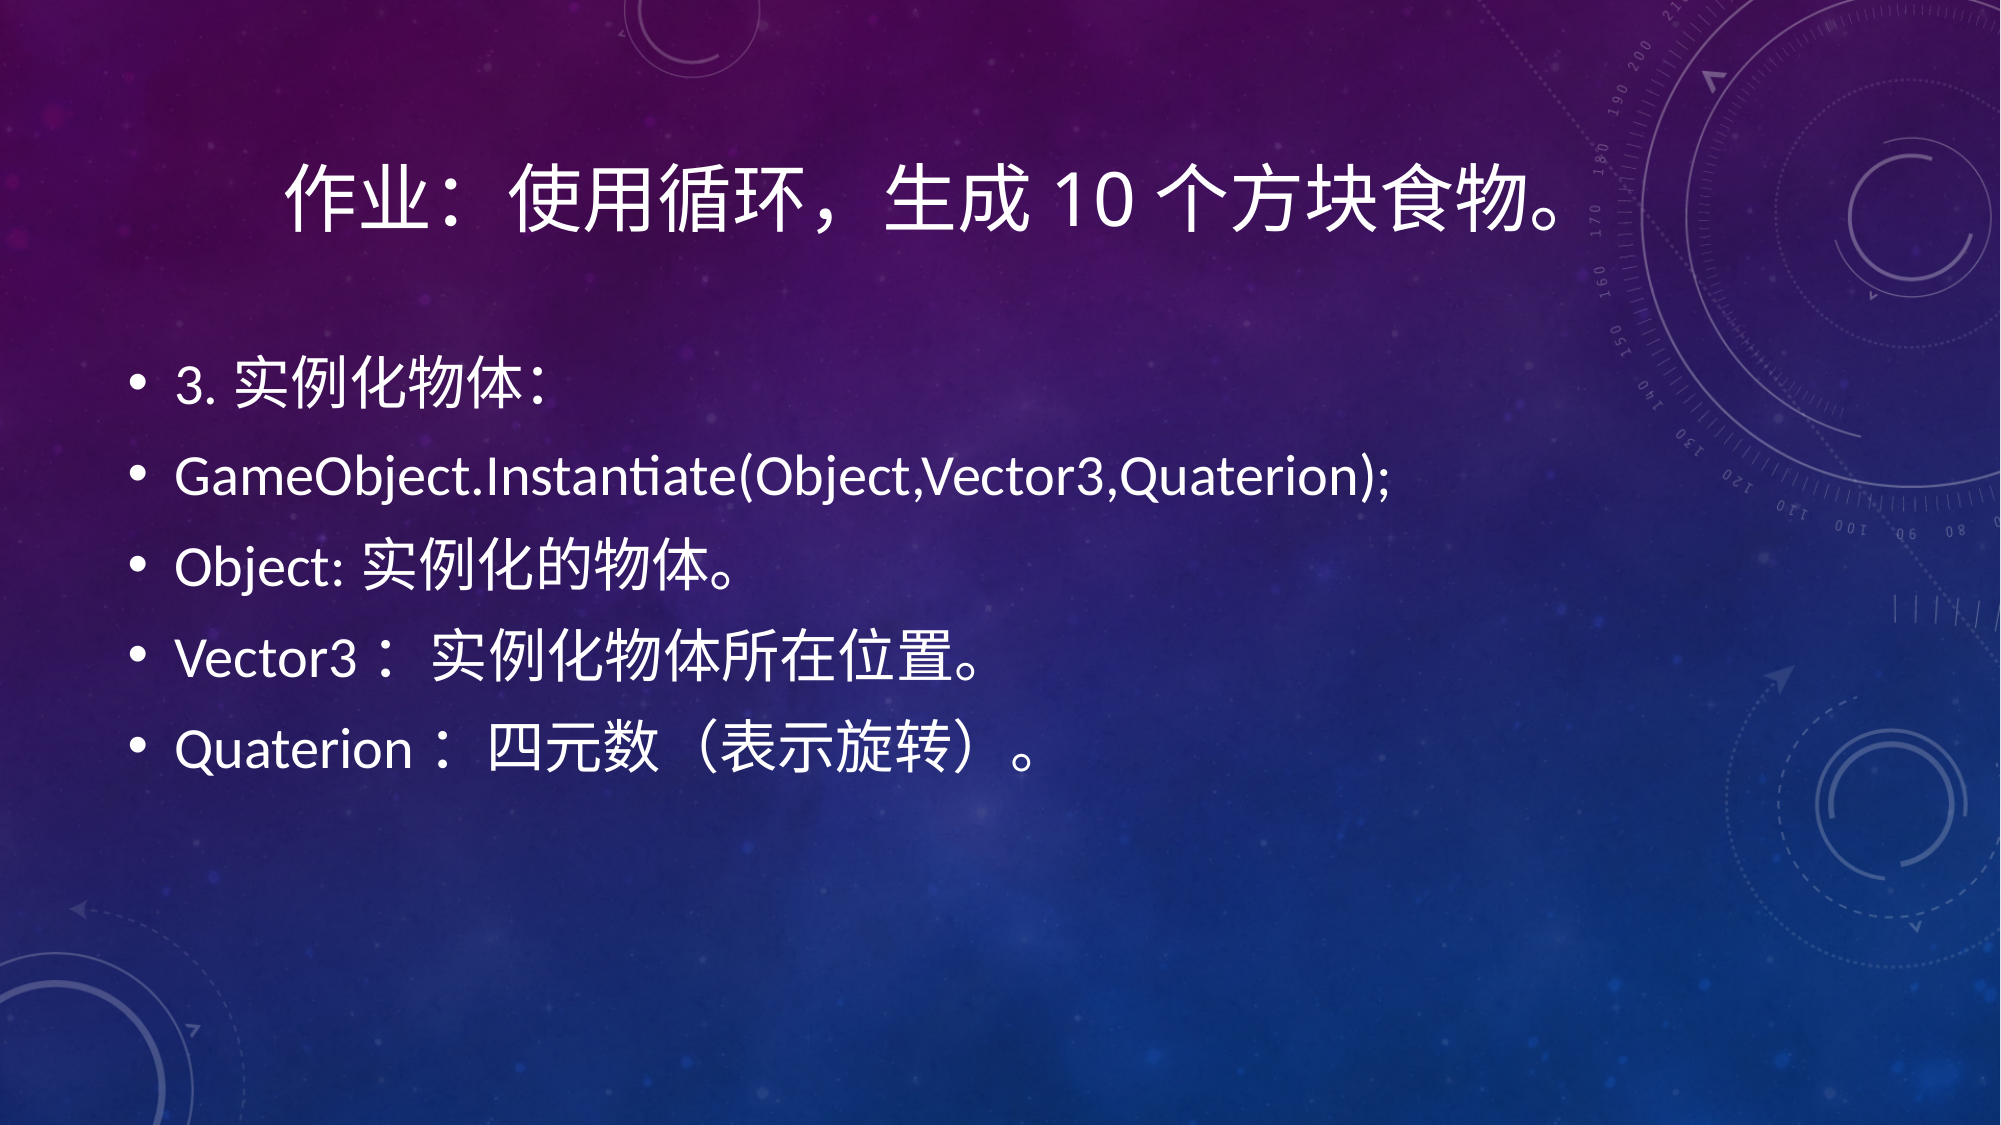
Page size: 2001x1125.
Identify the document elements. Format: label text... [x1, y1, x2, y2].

picture [0, 0, 2001, 1125]
list 3.实例化物体： GameObject.Instantiate(Object,Vector3,Quaterion); Object:实例化的物体。 Vector3：实例化物体所在位置。 Quaterion：四元数（表示旋转）。 [112, 338, 1775, 950]
title 作业：使用循环，生成10个方块食物。 [112, 99, 1775, 338]
